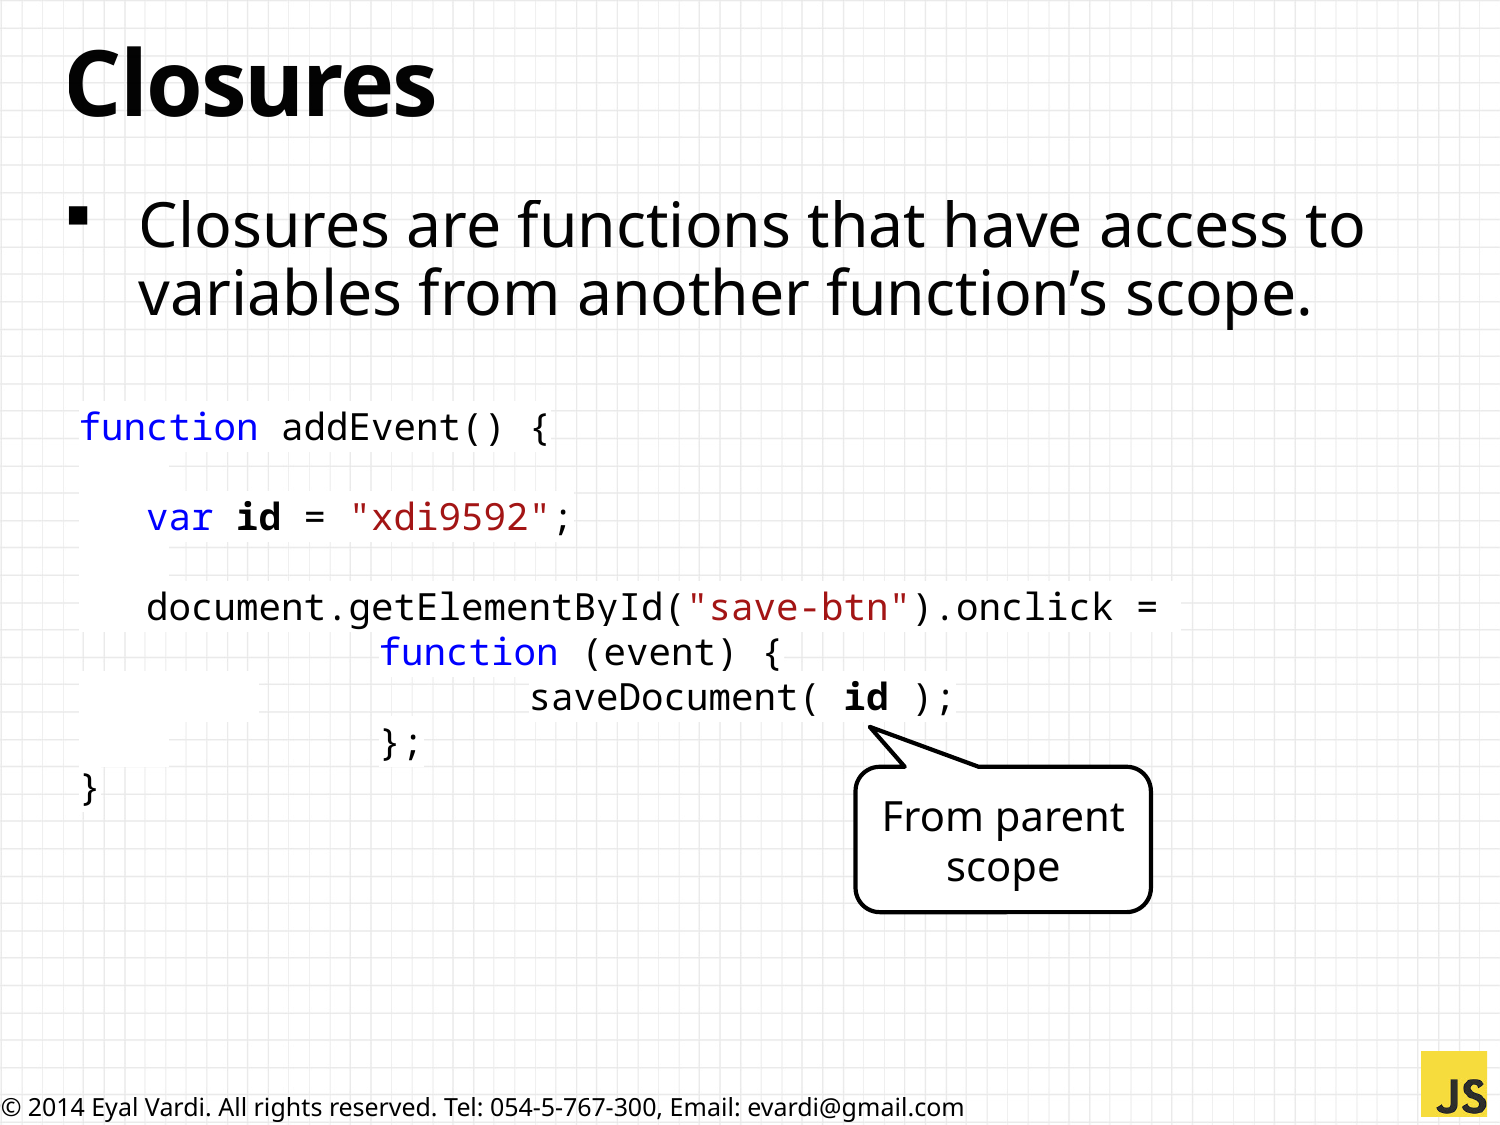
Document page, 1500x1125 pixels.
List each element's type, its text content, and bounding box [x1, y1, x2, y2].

text_box From parent scope [853, 724, 1154, 915]
title Closures [63, 37, 1436, 138]
picture [0, 0, 1500, 1125]
list Closures are functions that have access to variables from another function’s scope. [63, 193, 1436, 331]
text_box function addEvent() { var id = "xdi9592"; document.getElementById("save-btn").onclick = function (event) { saveDocument( id ); }; } [63, 395, 1500, 816]
